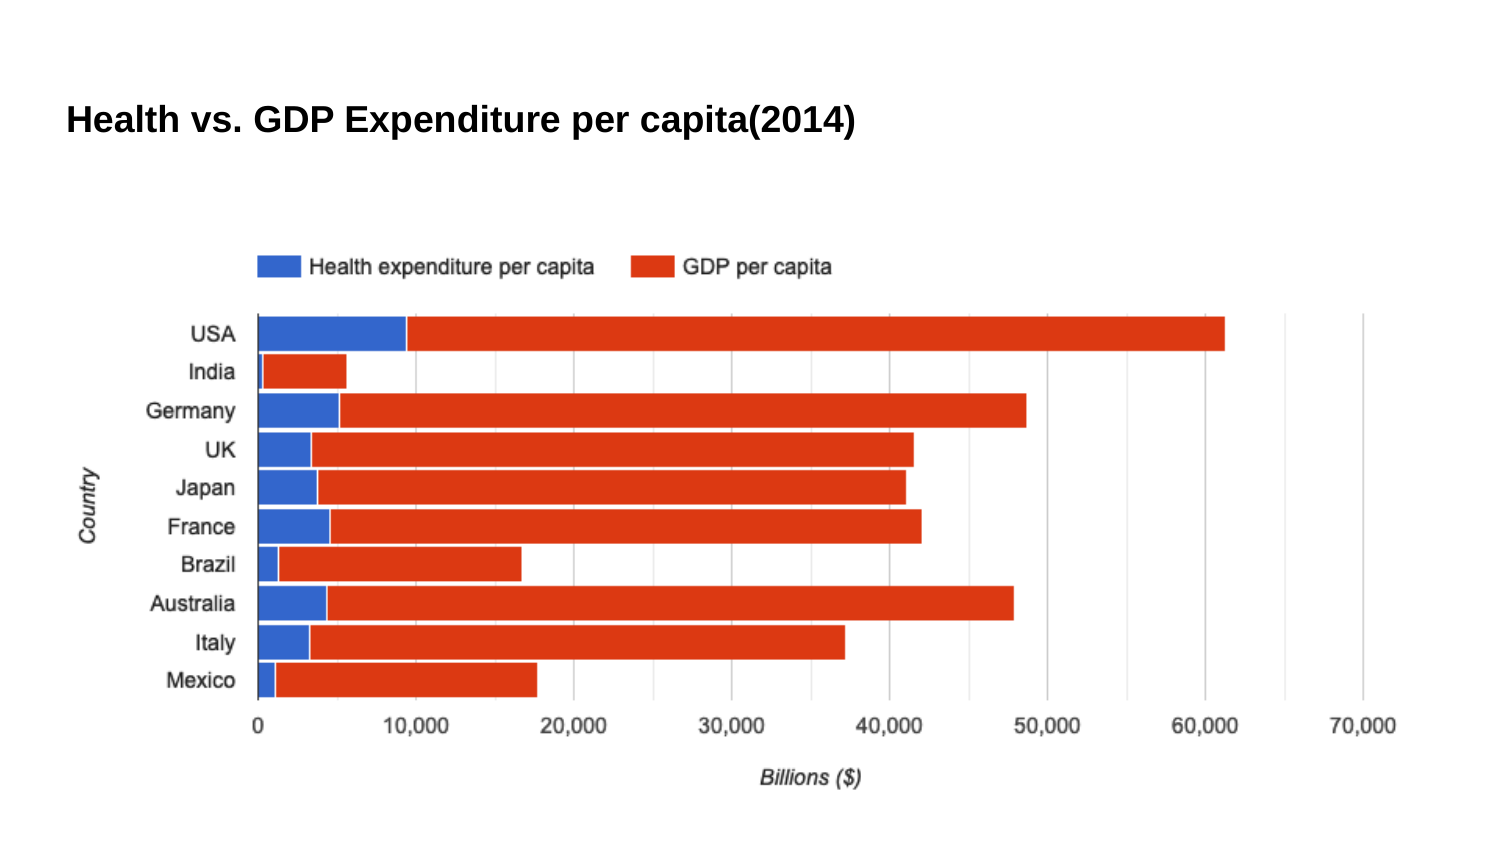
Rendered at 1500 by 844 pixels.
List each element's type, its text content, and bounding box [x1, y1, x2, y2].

picture [56, 226, 1444, 804]
title Health vs. GDP Expenditure per capita(2014) [51, 72, 1449, 167]
